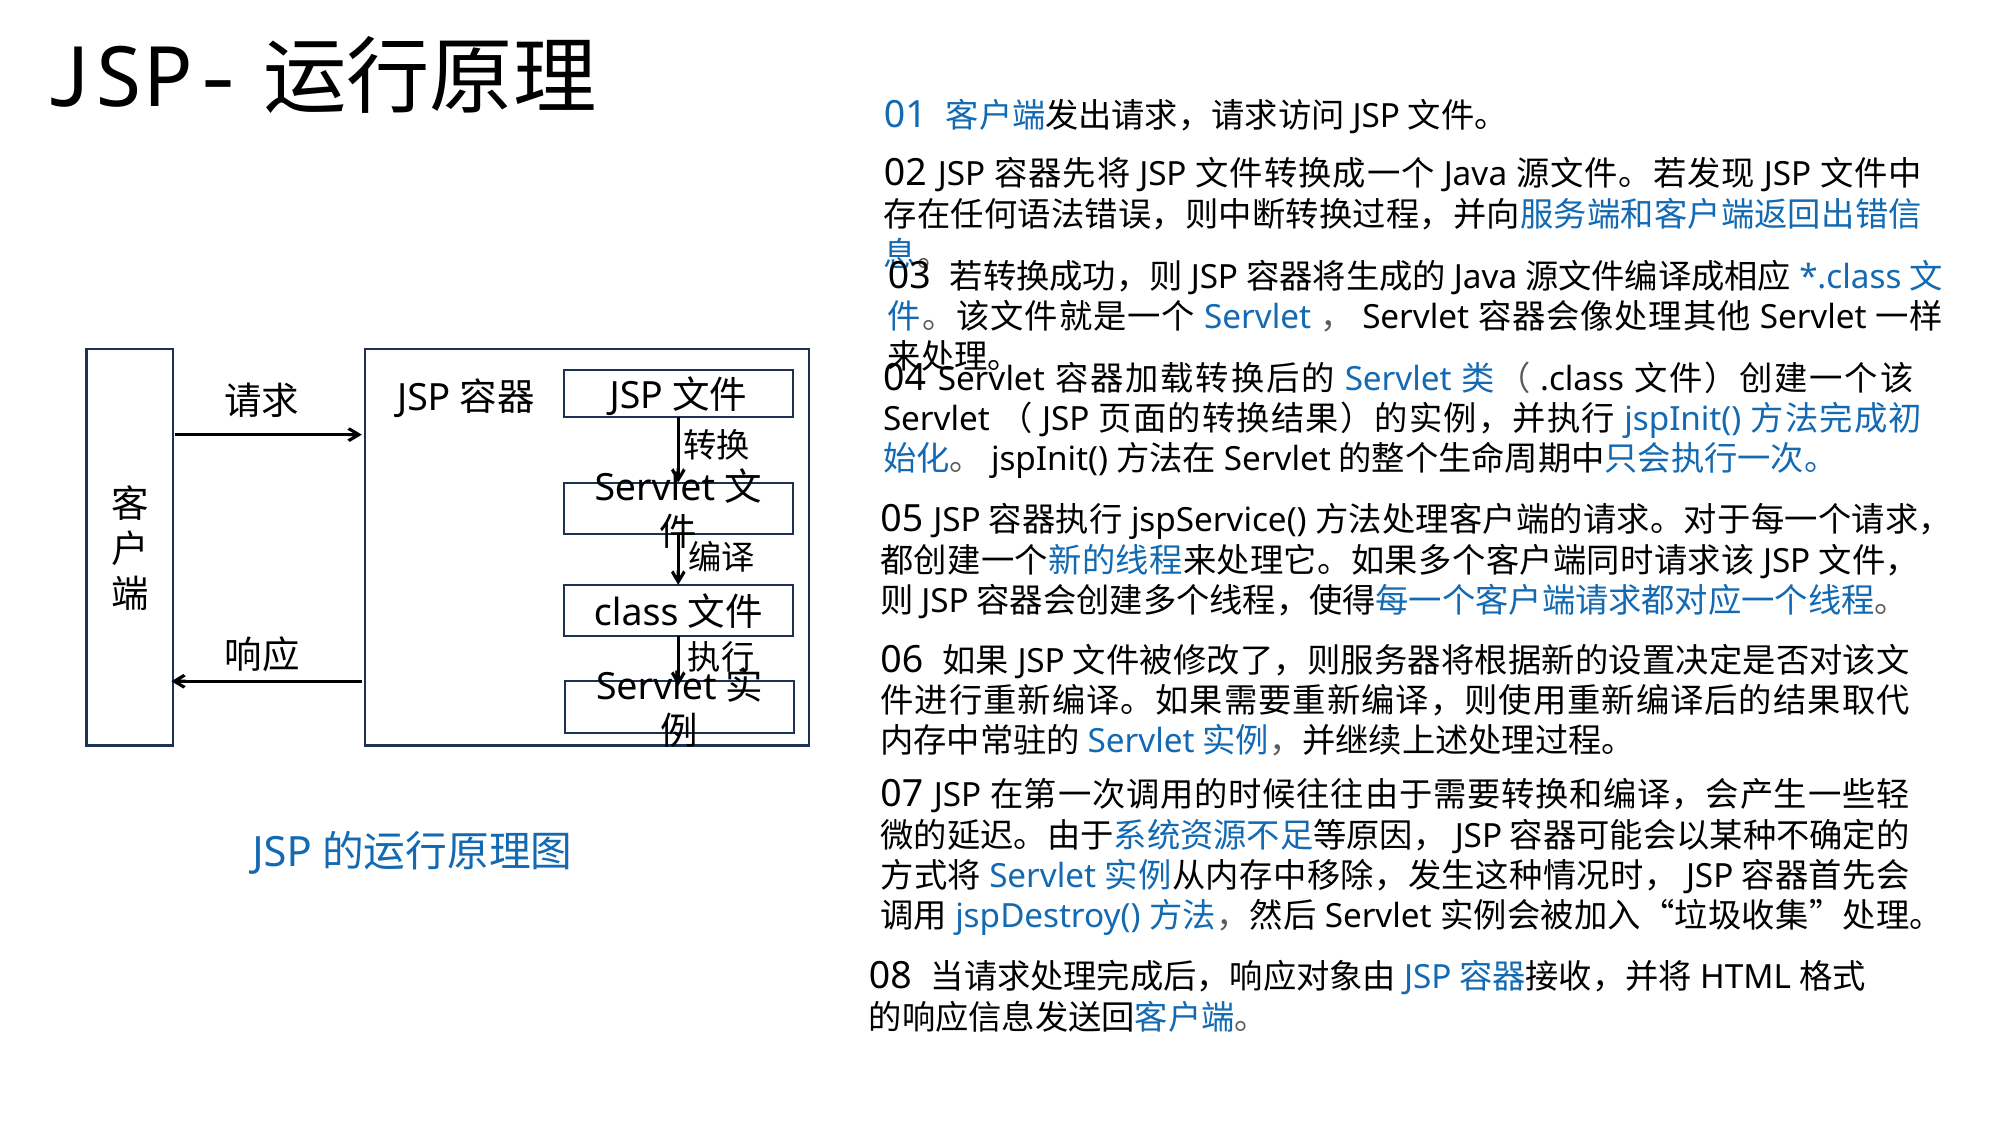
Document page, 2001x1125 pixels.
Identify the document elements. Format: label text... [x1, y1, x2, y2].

text_box 05 JSP容器执行jspService()方法处理客户端的请求。对于每一个请求，都创建一个新的线程来处理它。如果多个客户端同时请求该JSP文件，则JSP容器会创建多个线程，使得每一个客户端请求都对应一个线程。 [865, 486, 1934, 627]
text_box JSP容器 [376, 362, 556, 429]
text_box JSP-运行原理 [28, 5, 1784, 154]
text_box 08 当请求处理完成后，响应对象由JSP容器接收，并将HTML格式的响应信息发送回客户端。 [854, 943, 1913, 1044]
text_box 04 Servlet容器加载转换后的Servlet类（.class文件）创建一个该Servlet（JSP页面的转换结果）的实例，并执行jspInit()方法完成初始化。jspInit()方法在Servlet的整个生命周期中只会执行一次。 [868, 345, 1937, 485]
text_box 转换 [668, 416, 802, 472]
text_box Servlet实例 [564, 680, 795, 734]
text_box Servlet文件 [563, 482, 794, 535]
text_box 请求 [209, 369, 317, 430]
text_box 执行 [673, 629, 783, 684]
text_box [364, 348, 810, 747]
text_box 07 JSP在第一次调用的时候往往由于需要转换和编译，会产生一些轻微的延迟。由于系统资源不足等原因，JSP容器可能会以某种不确定的方式将Servlet实例从内存中移除，发生这种情况时，JSP容器首先会调用jspDestroy()方法，然后Servlet实例会被加入“垃圾收集”处理。 [865, 761, 1925, 942]
text_box class文件 [563, 584, 794, 637]
text_box JSP文件 [563, 369, 794, 418]
text_box 01 客户端发出请求，请求访问JSP文件。 [869, 83, 1709, 140]
text_box 响应 [209, 624, 317, 681]
text_box 客户端 [85, 348, 174, 747]
text_box 02 JSP容器先将JSP文件转换成一个Java源文件。若发现JSP文件中存在任何语法错误，则中断转换过程，并向服务端和客户端返回出错信息。 [869, 140, 1937, 281]
text_box 03 若转换成功，则JSP容器将生成的Java源文件编译成相应*.class文件。该文件就是一个Servlet，Servlet容器会像处理其他Servlet一样来处理。 [873, 243, 1958, 383]
text_box JSP的运行原理图 [237, 817, 588, 882]
text_box 编译 [673, 528, 796, 584]
text_box 06 如果JSP文件被修改了，则服务器将根据新的设置决定是否对该文件进行重新编译。如果需要重新编译，则使用重新编译后的结果取代内存中常驻的Servlet实例，并继续上述处理过程。 [865, 627, 1925, 761]
